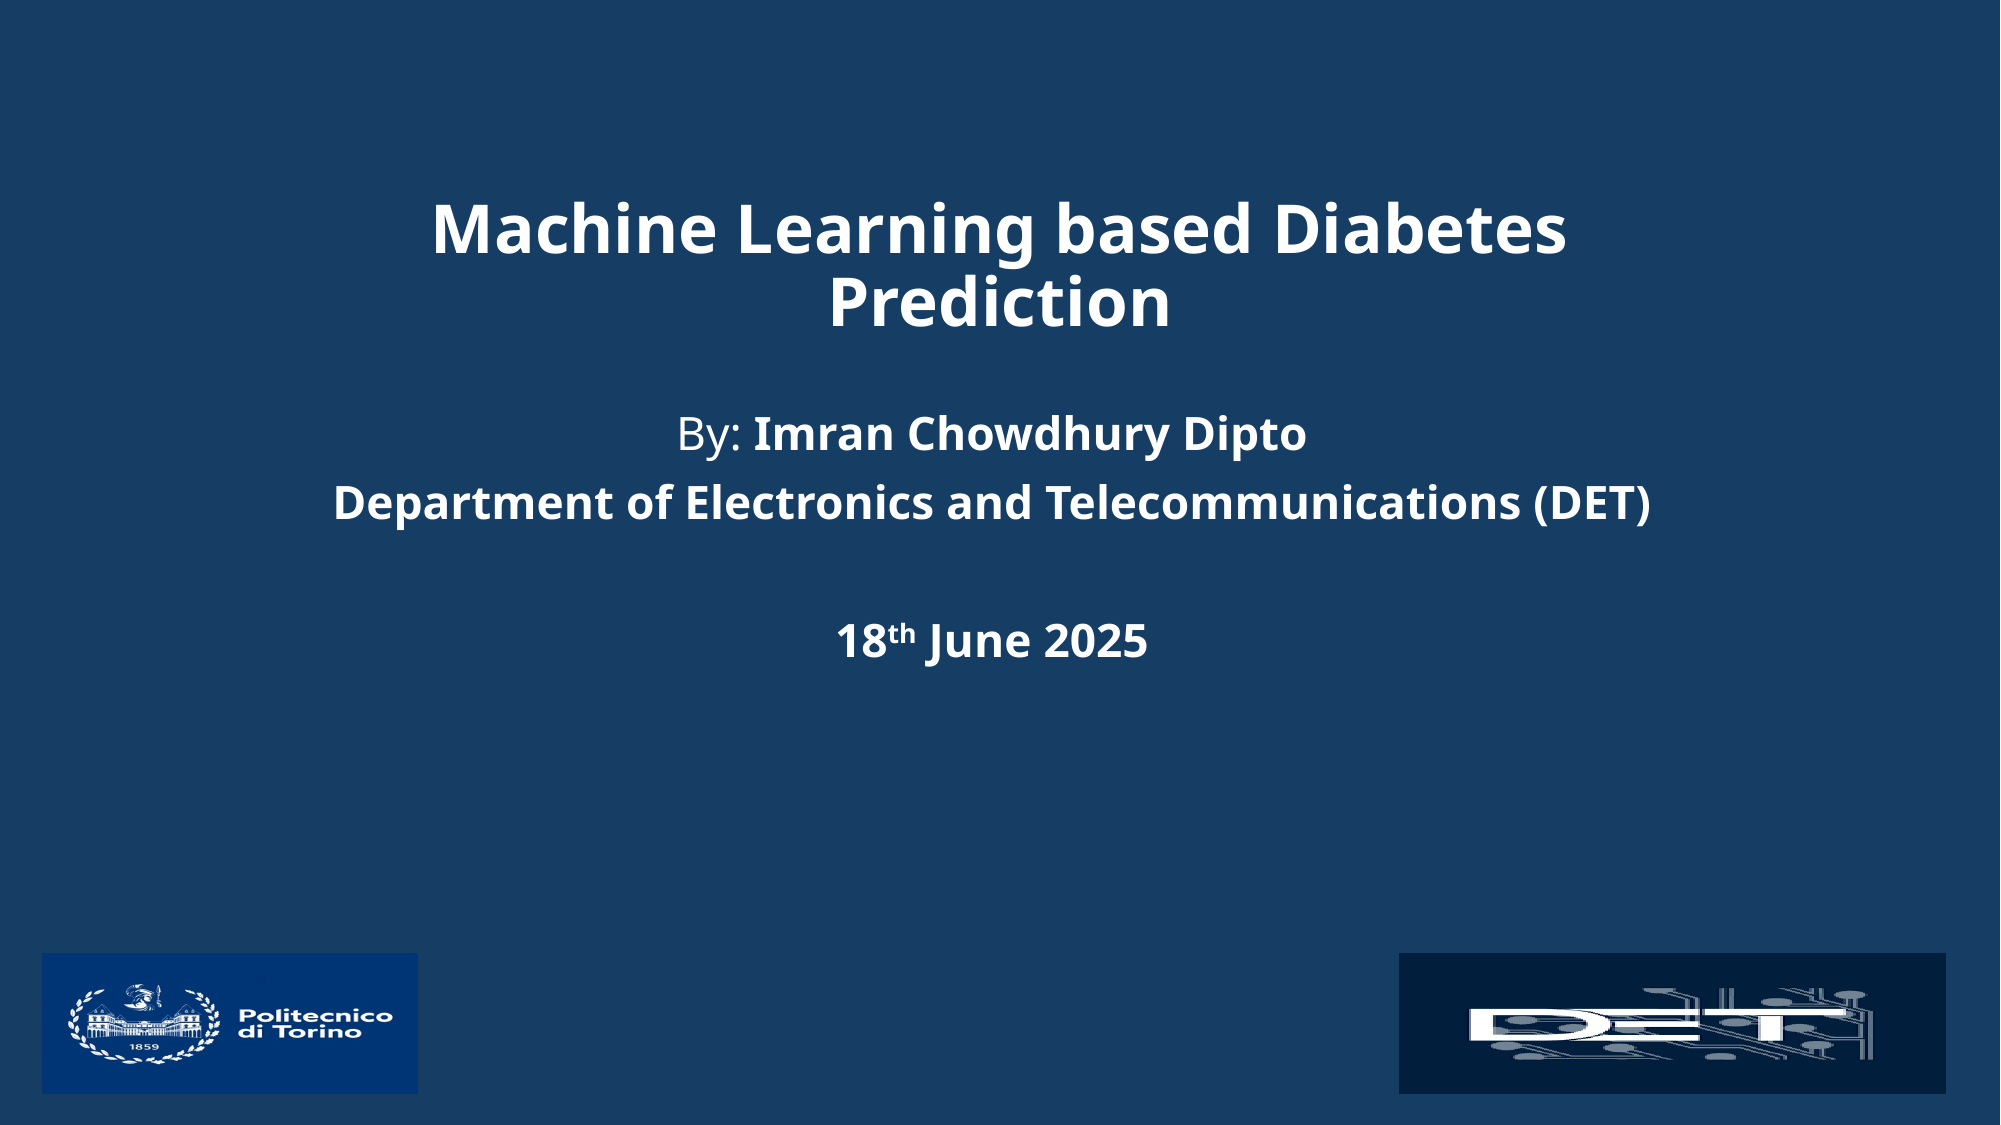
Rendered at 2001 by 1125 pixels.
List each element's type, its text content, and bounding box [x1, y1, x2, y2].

picture [41, 953, 418, 1095]
title Machine Learning based Diabetes Prediction [249, 184, 1750, 430]
subtitle By: Imran Chowdhury Dipto Department of Electronics and Telecommunications (DET) 18th June 2025 [241, 403, 1742, 676]
picture [1398, 953, 1946, 1095]
